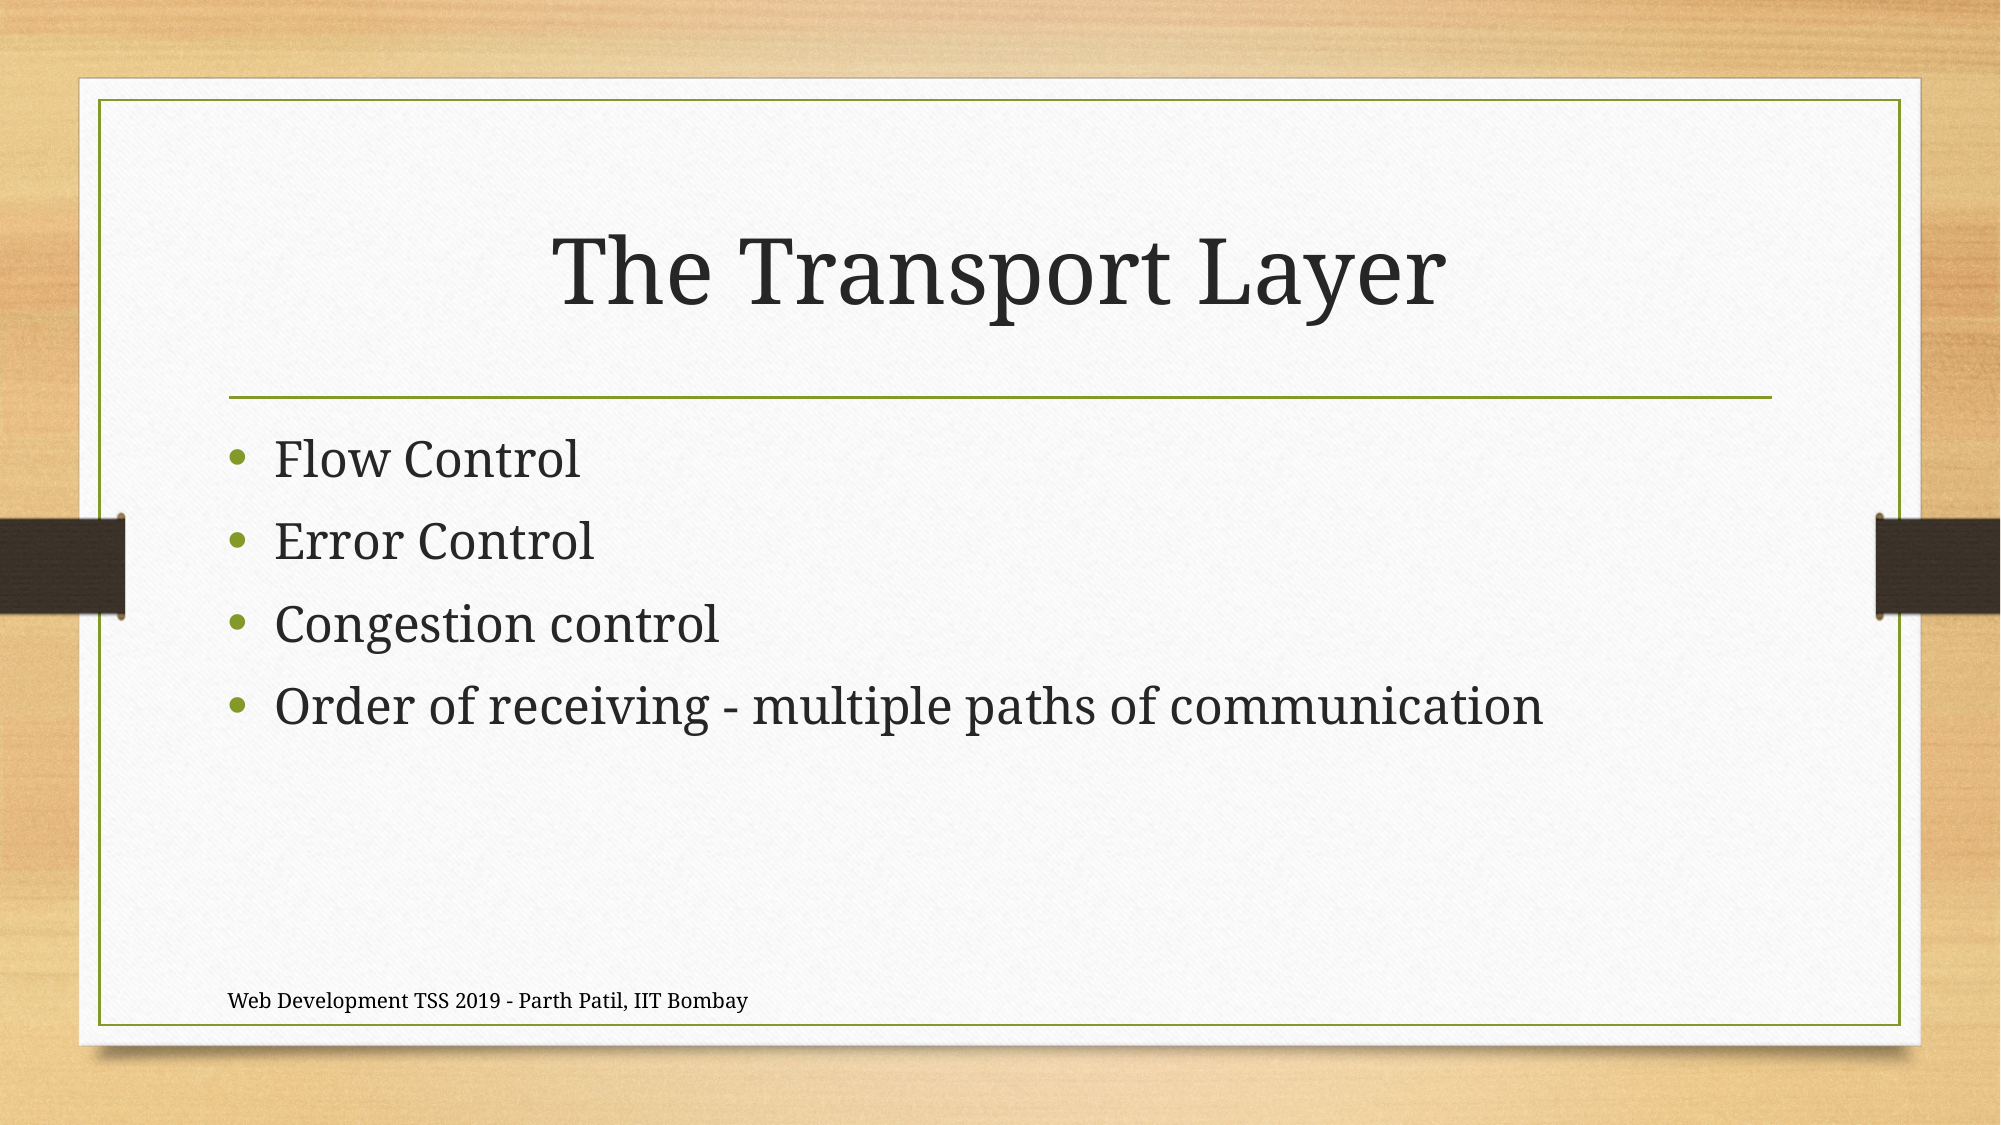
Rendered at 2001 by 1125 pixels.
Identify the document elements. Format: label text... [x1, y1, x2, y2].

footer Web Development TSS 2019 - Parth Patil, IIT Bombay [212, 979, 1411, 1025]
title The Transport Layer [212, 161, 1788, 375]
picture [0, 0, 2001, 1125]
list Flow Control Error Control Congestion control Order of receiving - multiple paths of communication [212, 419, 1788, 964]
